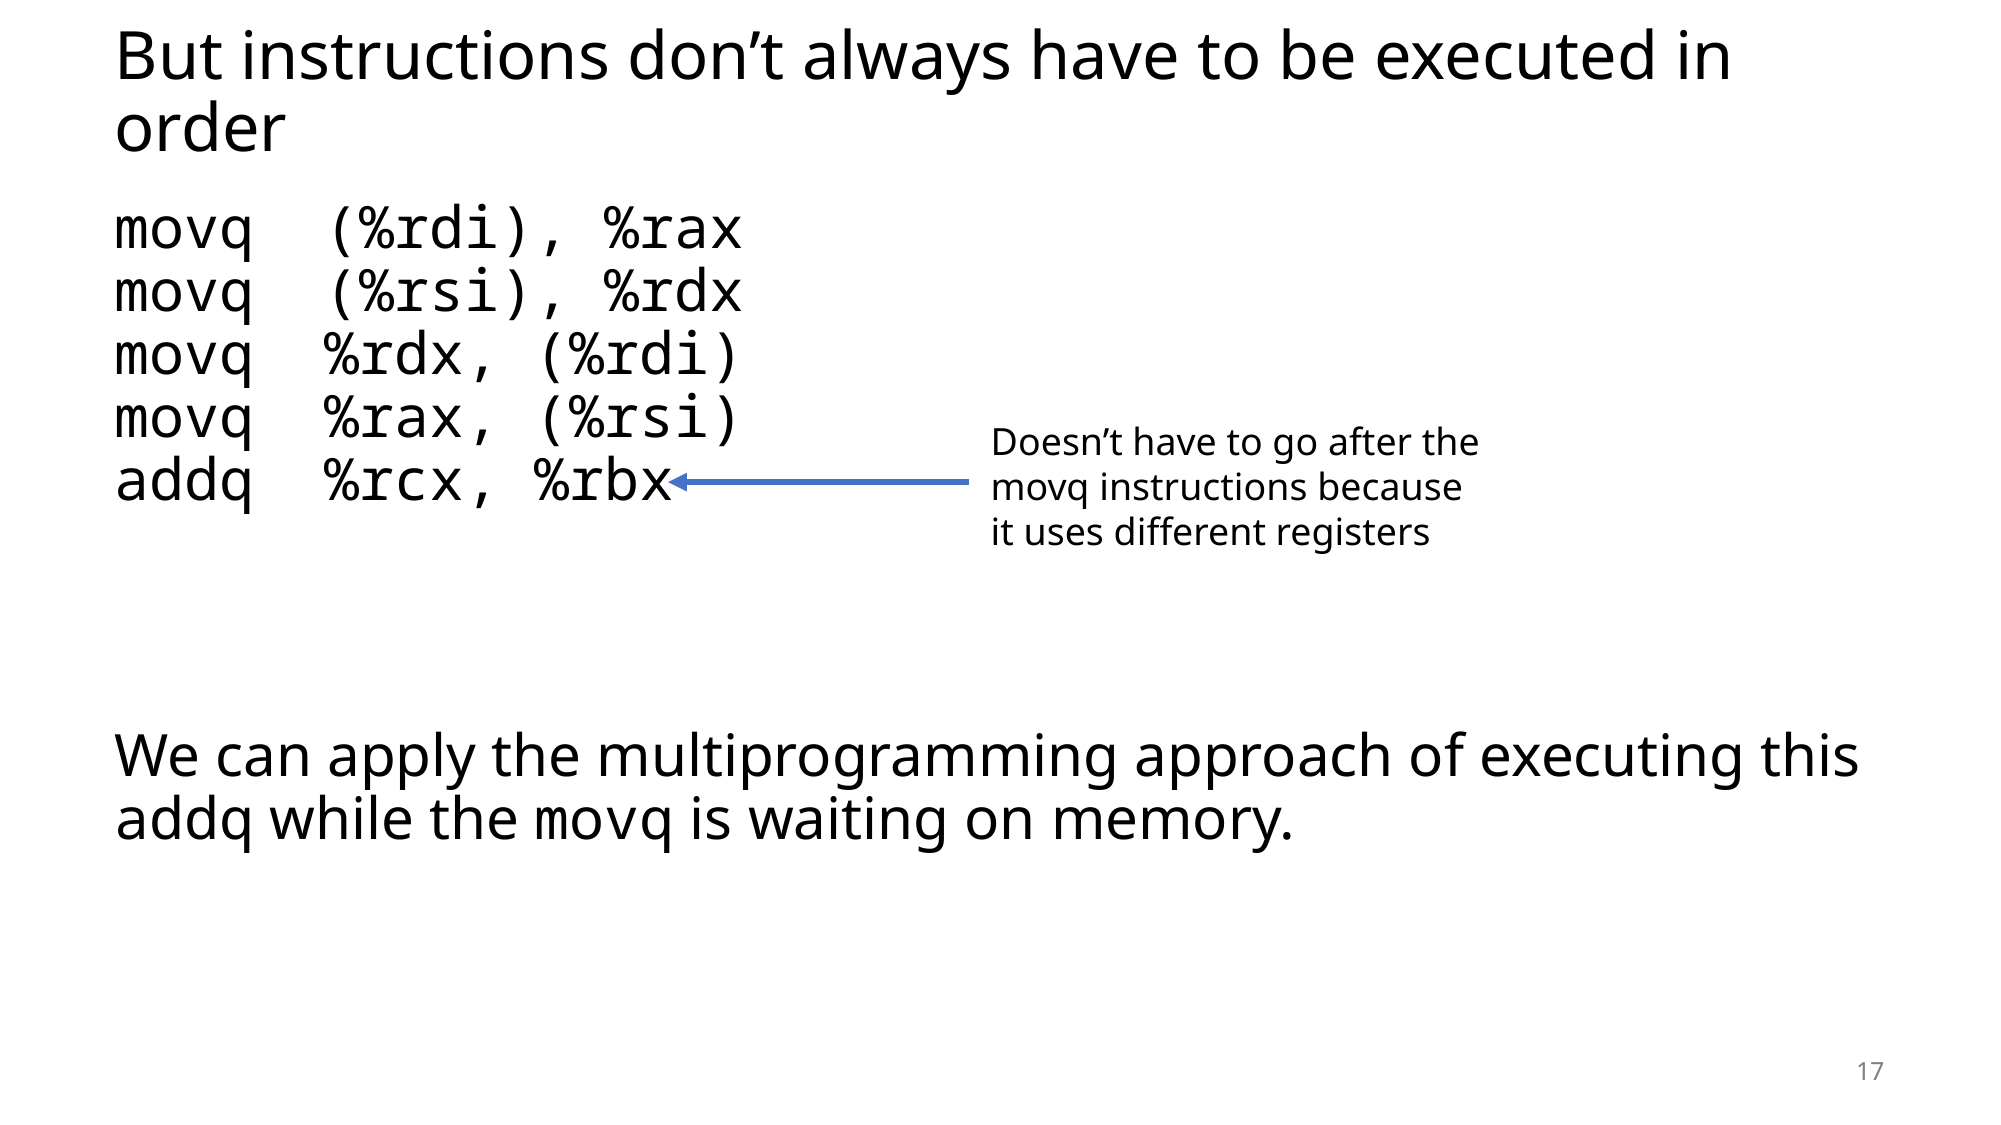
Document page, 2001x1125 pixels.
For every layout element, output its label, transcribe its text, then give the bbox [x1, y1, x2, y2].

list movq (%rdi), %rax movq (%rsi), %rdx movq %rdx, (%rdi) movq %rax, (%rsi) addq %rcx, %rbx We can apply the multiprogramming approach of executing this addq while the movq is waiting on memory. [99, 190, 1900, 1016]
text_box Doesn’t have to go after the movq instructions because it uses different registers [975, 410, 1499, 561]
title But instructions don’t always have to be executed in order [99, 37, 1900, 150]
slide_number 17 [1749, 1042, 1900, 1103]
